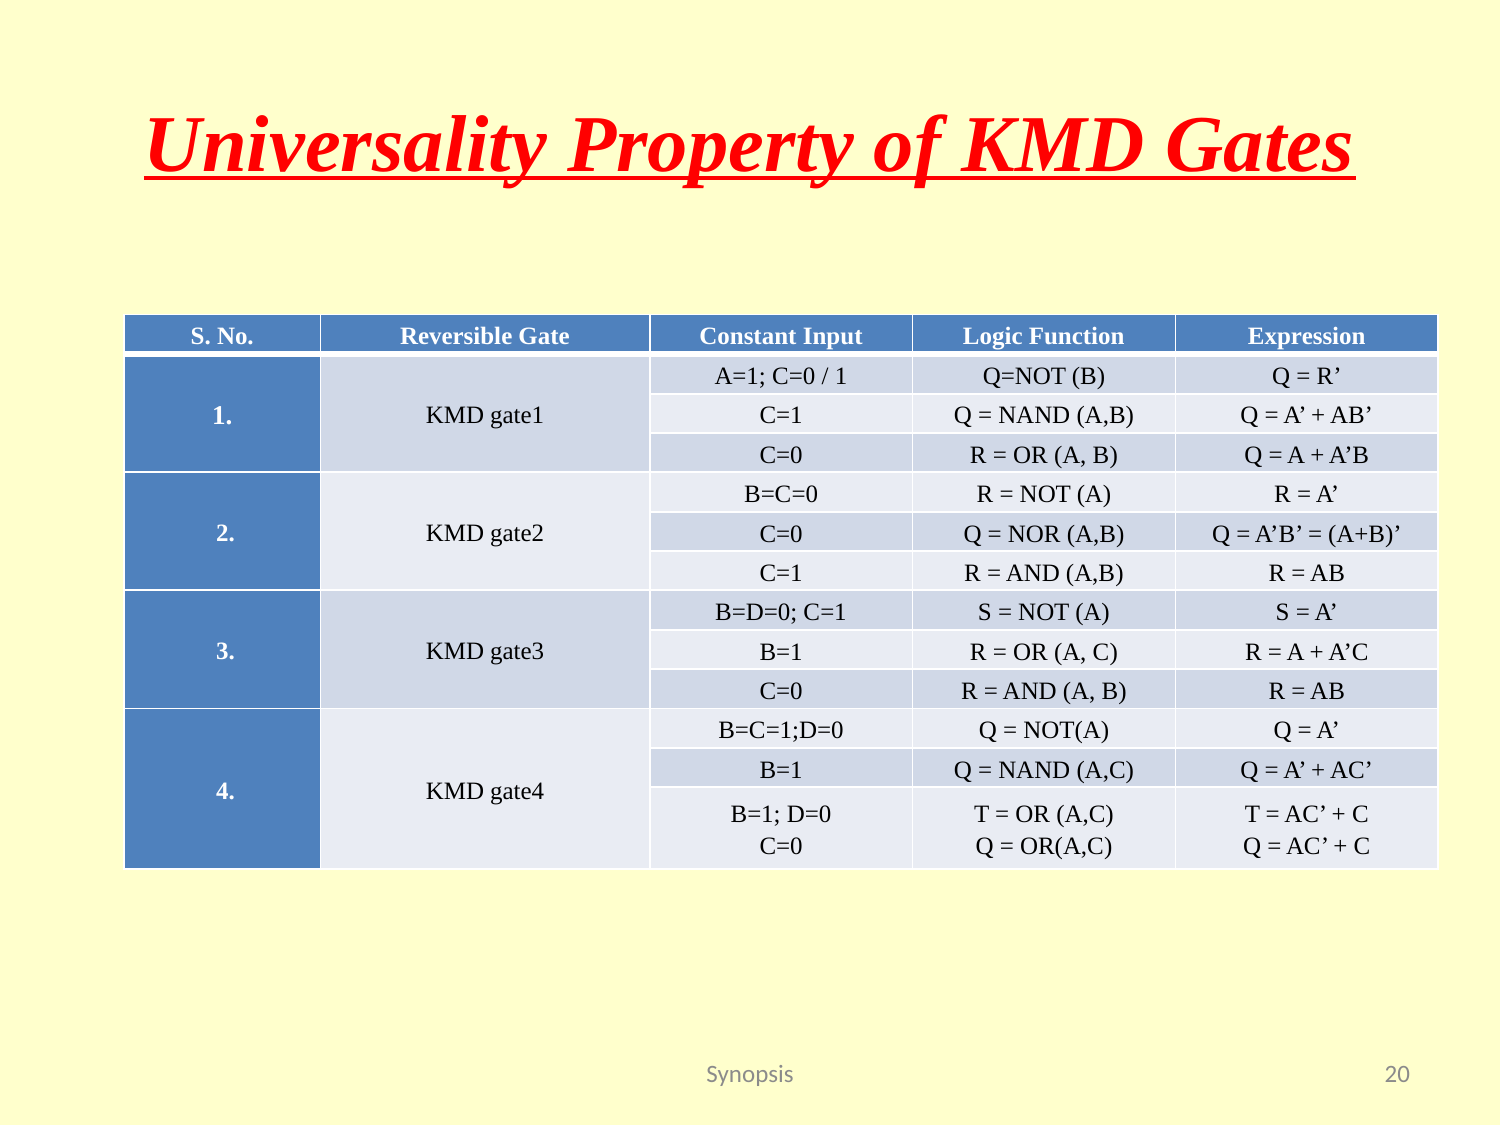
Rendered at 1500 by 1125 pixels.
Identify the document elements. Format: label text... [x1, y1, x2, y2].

table_cell R = A + A’C [1176, 631, 1437, 668]
table_cell KMD gate1 [321, 357, 649, 471]
table_cell Q = A + A’B [1176, 434, 1437, 471]
table_cell 3. [125, 591, 320, 708]
table_cell R = A’ [1176, 473, 1437, 511]
table_cell B=D=0; C=1 [651, 591, 912, 629]
table_header Logic Function [913, 315, 1175, 351]
footer Synopsis [512, 1042, 988, 1103]
table_cell Q = A’B’ = (A+B)’ [1176, 513, 1437, 550]
table_cell T = OR (A,C) Q = OR(A,C) [913, 788, 1175, 868]
table_cell S = NOT (A) [913, 591, 1175, 629]
table_cell Q = NOR (A,B) [913, 513, 1175, 550]
table_cell 4. [125, 709, 320, 868]
table_cell R = AB [1176, 670, 1437, 708]
table_cell 1. [125, 357, 320, 471]
table_cell R = NOT (A) [913, 473, 1175, 511]
table_cell C=1 [651, 395, 912, 432]
table_cell T = AC’ + C Q = AC’ + C [1176, 788, 1437, 868]
title Universality Property of KMD Gates [75, 45, 1425, 233]
slide_number 20 [1074, 1042, 1425, 1103]
table_cell C=0 [651, 434, 912, 471]
table_cell R = OR (A, B) [913, 434, 1175, 471]
table_cell Q = NOT(A) [913, 709, 1175, 747]
table_cell B=1 [651, 631, 912, 668]
table_cell Q = A’ + AB’ [1176, 395, 1437, 432]
table_header Constant Input [651, 315, 912, 351]
table_header Expression [1176, 315, 1437, 351]
table_cell C=0 [651, 670, 912, 708]
table_cell C=1 [651, 552, 912, 589]
table_header S. No. [125, 315, 320, 351]
table_cell R = AND (A, B) [913, 670, 1175, 708]
table_cell Q = A’ + AC’ [1176, 749, 1437, 786]
table_cell R = AND (A,B) [913, 552, 1175, 589]
table_cell R = OR (A, C) [913, 631, 1175, 668]
table_cell 2. [125, 473, 320, 589]
table_cell C=0 [651, 513, 912, 550]
table_cell S = A’ [1176, 591, 1437, 629]
table_cell R = AB [1176, 552, 1437, 589]
table_cell A=1; C=0 / 1 [651, 357, 912, 393]
table_cell Q = R’ [1176, 357, 1437, 393]
table_cell B=C=0 [651, 473, 912, 511]
table_cell B=1; D=0 C=0 [651, 788, 912, 868]
table_cell Q = A’ [1176, 709, 1437, 747]
table_cell KMD gate4 [321, 709, 649, 868]
table_cell Q = NAND (A,B) [913, 395, 1175, 432]
table_cell B=1 [651, 749, 912, 786]
table_cell B=C=1;D=0 [651, 709, 912, 747]
table_cell KMD gate3 [321, 591, 649, 708]
table_header Reversible Gate [321, 315, 649, 351]
table_cell Q = NAND (A,C) [913, 749, 1175, 786]
table_cell KMD gate2 [321, 473, 649, 589]
table_cell Q=NOT (B) [913, 357, 1175, 393]
